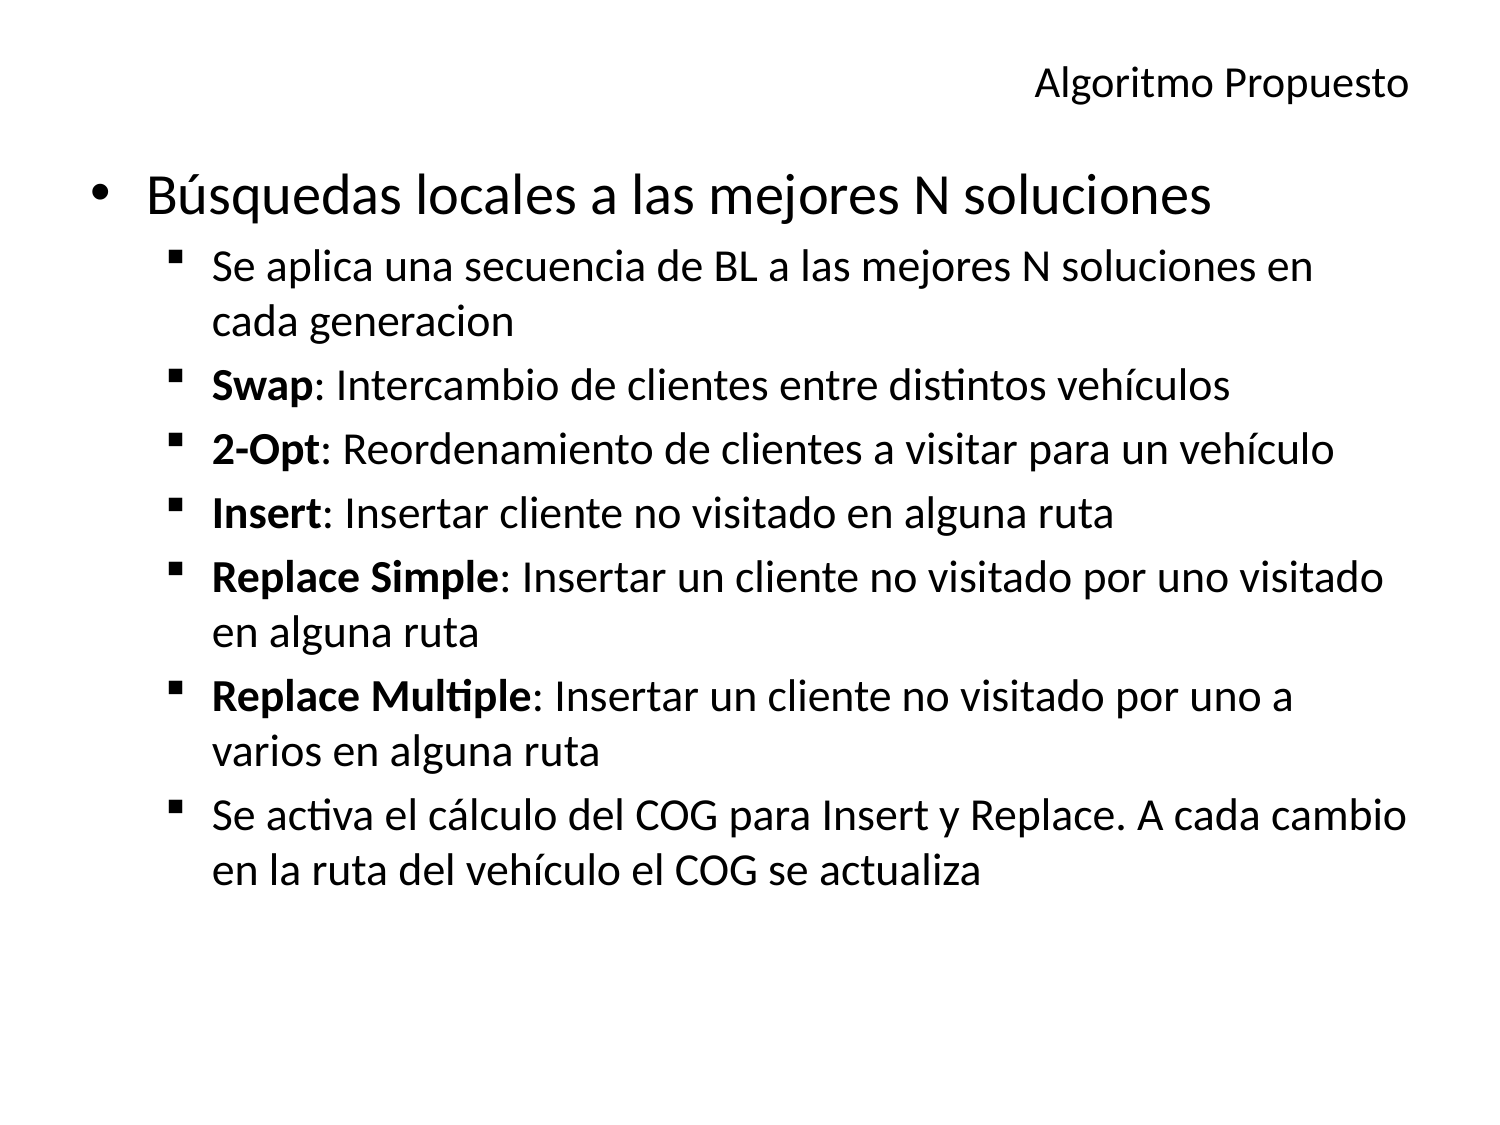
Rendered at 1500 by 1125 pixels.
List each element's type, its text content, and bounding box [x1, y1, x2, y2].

list Búsquedas locales a las mejores N soluciones Se aplica una secuencia de BL a las mejores N soluciones en cada generacion Swap: Intercambio de clientes entre distintos vehículos 2-Opt: Reordenamiento de clientes a visitar para un vehículo Insert: Insertar cliente no visitado en alguna ruta Replace Simple: Insertar un cliente no visitado por uno visitado en alguna ruta Replace Multiple: Insertar un cliente no visitado por uno a varios en alguna ruta Se activa el cálculo del COG para Insert y Replace. A cada cambio en la ruta del vehículo el COG se actualiza [75, 149, 1425, 1005]
title Algoritmo Propuesto [75, 45, 1425, 114]
